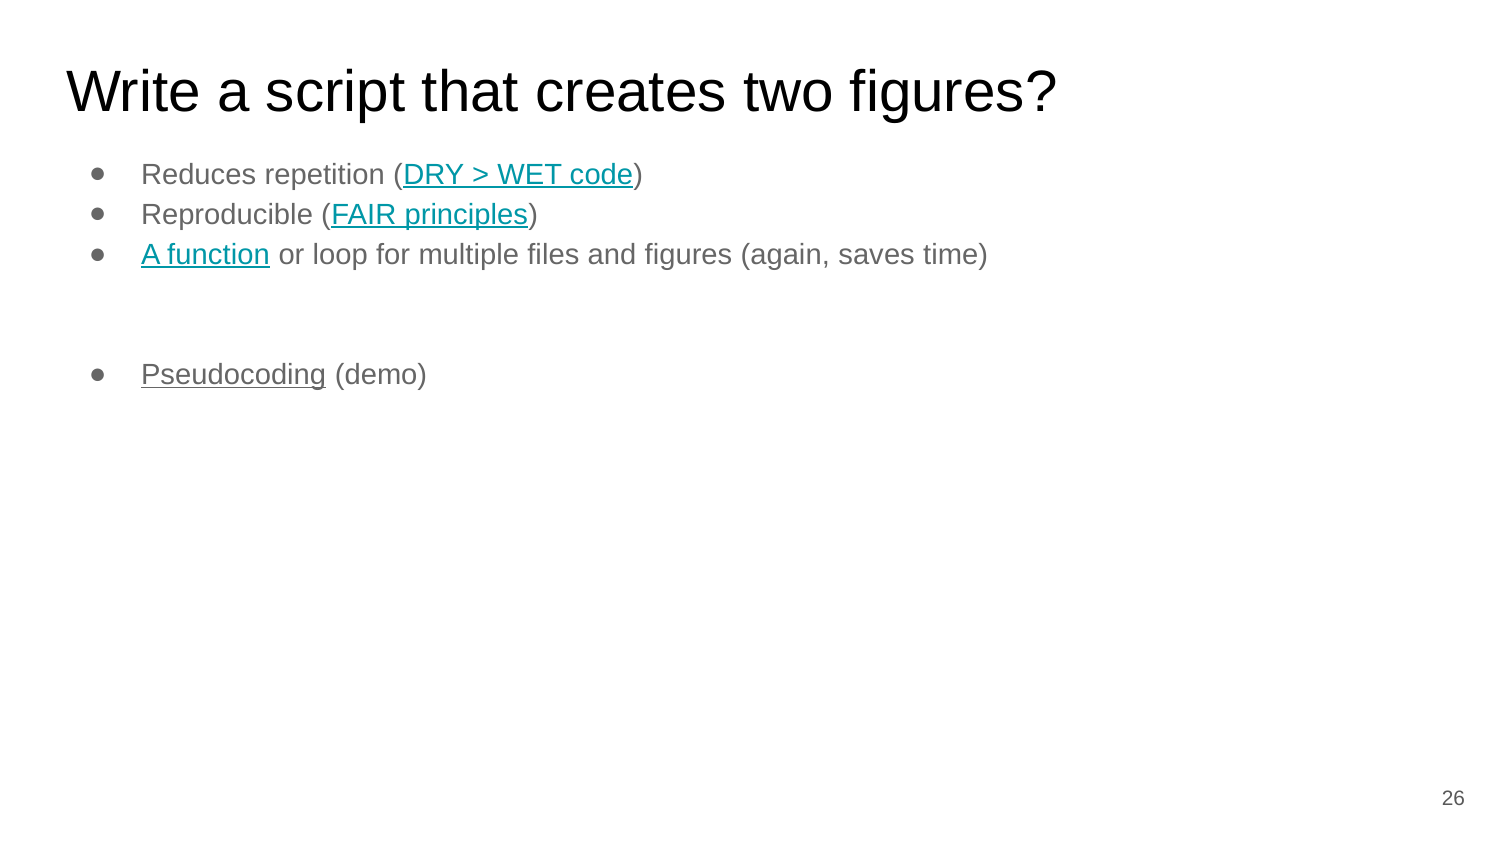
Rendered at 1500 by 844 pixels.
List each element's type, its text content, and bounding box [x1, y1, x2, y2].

slide_number ‹#› [1389, 764, 1480, 830]
title Write a script that creates two figures? [51, 38, 1449, 99]
list Reduces repetition (DRY > WET code) Reproducible (FAIR principles) A function or loop for multiple files and figures (again, saves time) Pseudocoding (demo) [51, 99, 1449, 661]
